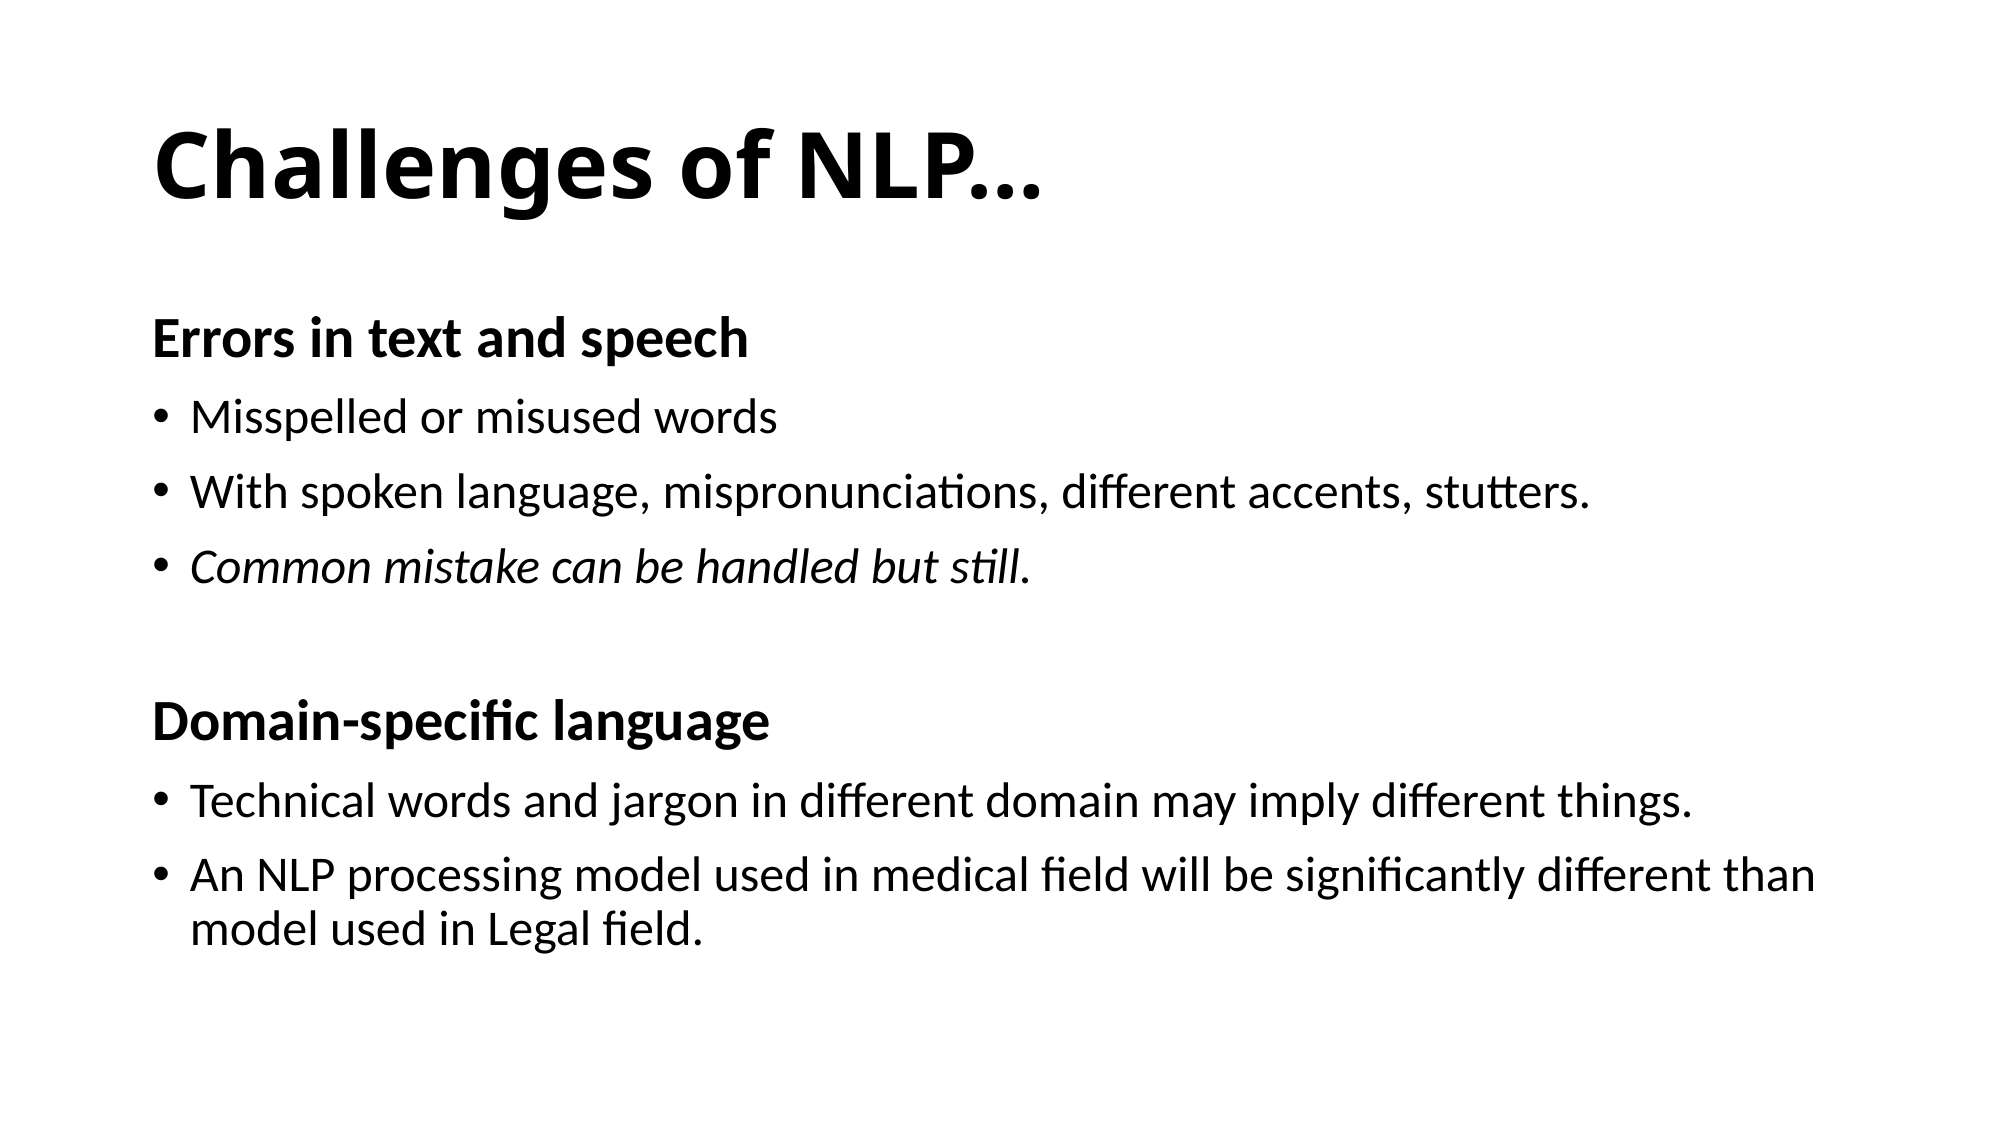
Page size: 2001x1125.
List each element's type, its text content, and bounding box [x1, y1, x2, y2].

list Errors in text and speech Misspelled or misused words With spoken language, mispronunciations, different accents, stutters. Common mistake can be handled but still. Domain-specific language Technical words and jargon in different domain may imply different things. An NLP processing model used in medical field will be significantly different than model used in Legal field. [137, 299, 1863, 1014]
title Challenges of NLP… [137, 59, 1863, 278]
